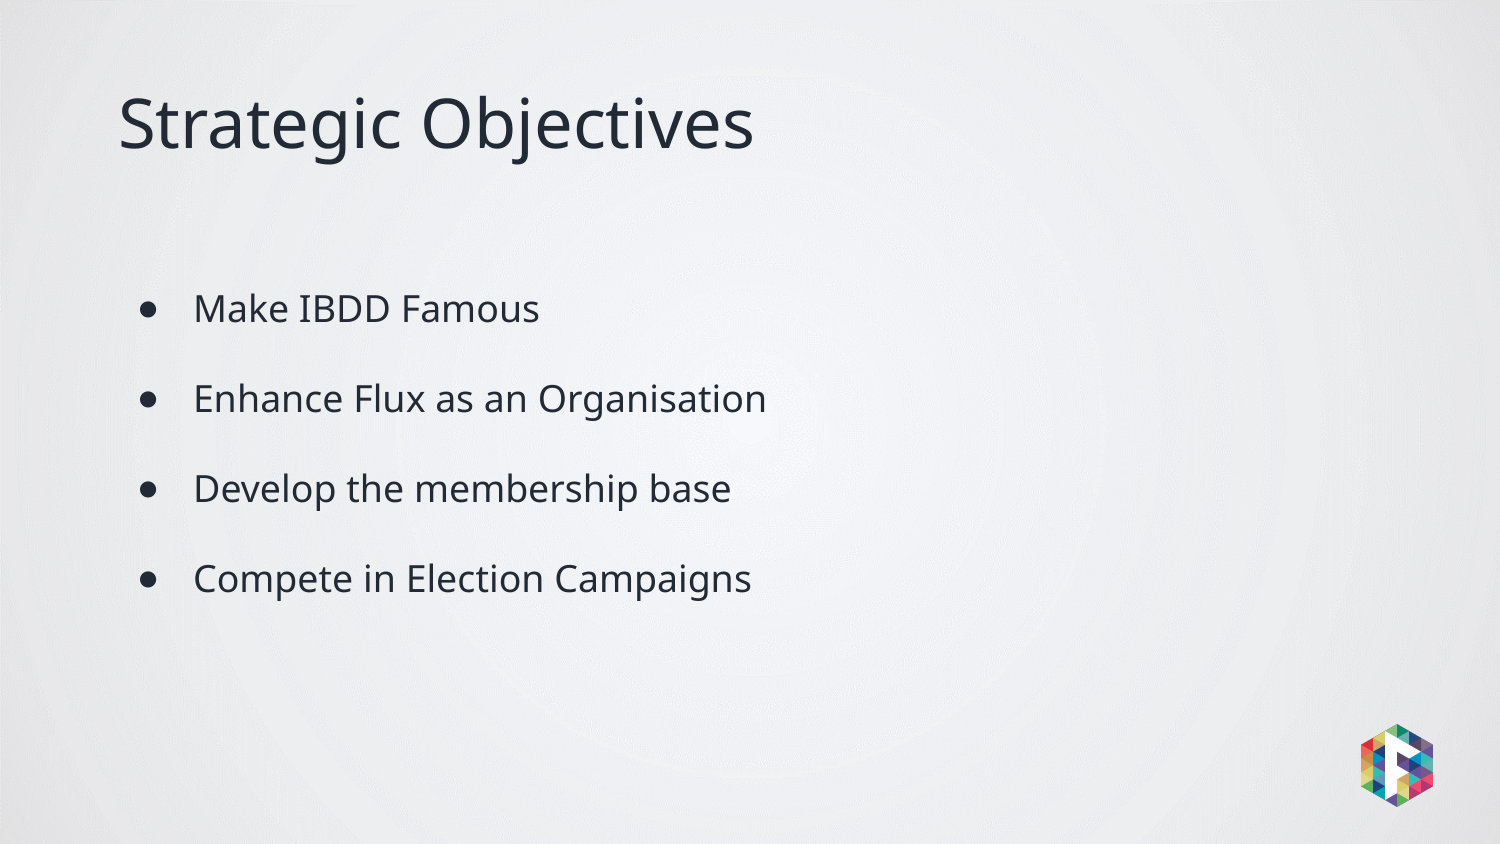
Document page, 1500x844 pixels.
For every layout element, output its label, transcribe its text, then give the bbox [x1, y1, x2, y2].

picture [0, 0, 1500, 844]
title Strategic Objectives [103, 44, 1397, 208]
list Make IBDD Famous Enhance Flux as an Organisation Develop the membership base Compete in Election Campaigns [103, 224, 1397, 760]
